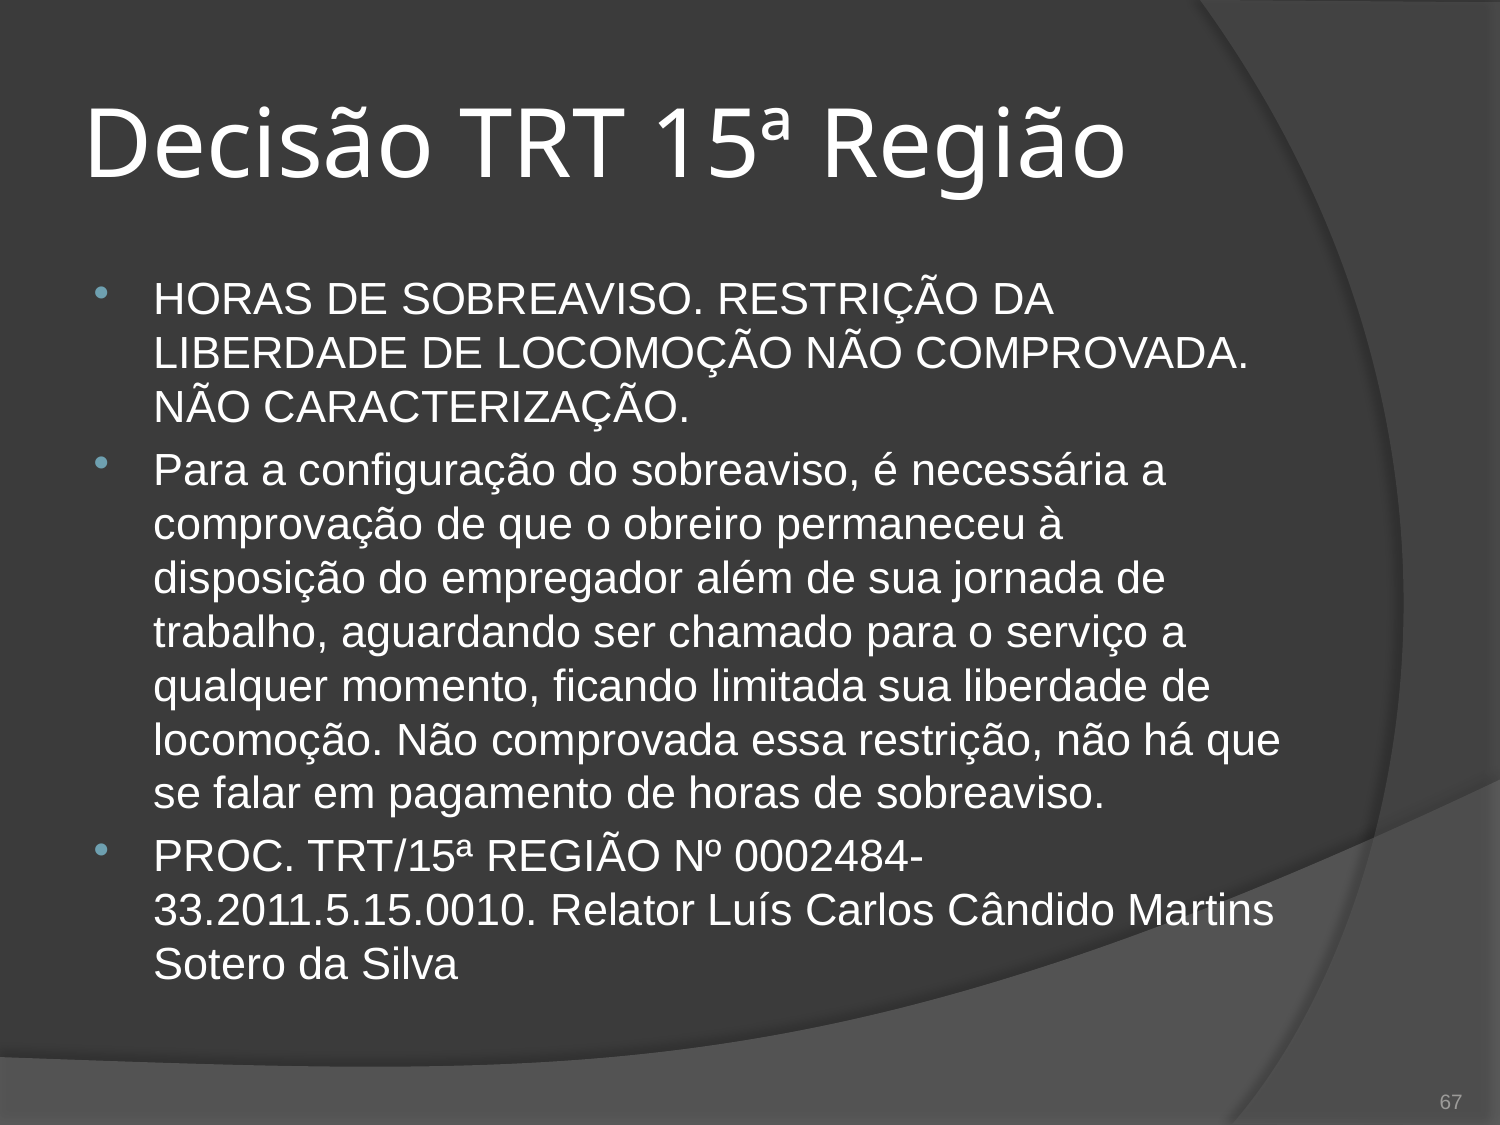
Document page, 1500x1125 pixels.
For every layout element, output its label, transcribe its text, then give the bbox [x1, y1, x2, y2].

title Decisão TRT 15ª Região [75, 45, 1300, 233]
list HORAS DE SOBREAVISO. RESTRIÇÃO DA LIBERDADE DE LOCOMOÇÃO NÃO COMPROVADA. NÃO CARACTERIZAÇÃO. Para a configuração do sobreaviso, é necessária a comprovação de que o obreiro permaneceu à disposição do empregador além de sua jornada de trabalho, aguardando ser chamado para o serviço a qualquer momento, ficando limitada sua liberdade de locomoção. Não comprovada essa restrição, não há que se falar em pagamento de horas de sobreaviso. PROC. TRT/15ª REGIÃO Nº 0002484-33.2011.5.15.0010. Relator Luís Carlos Cândido Martins Sotero da Silva [75, 262, 1300, 1005]
slide_number 67 [1337, 1053, 1463, 1114]
